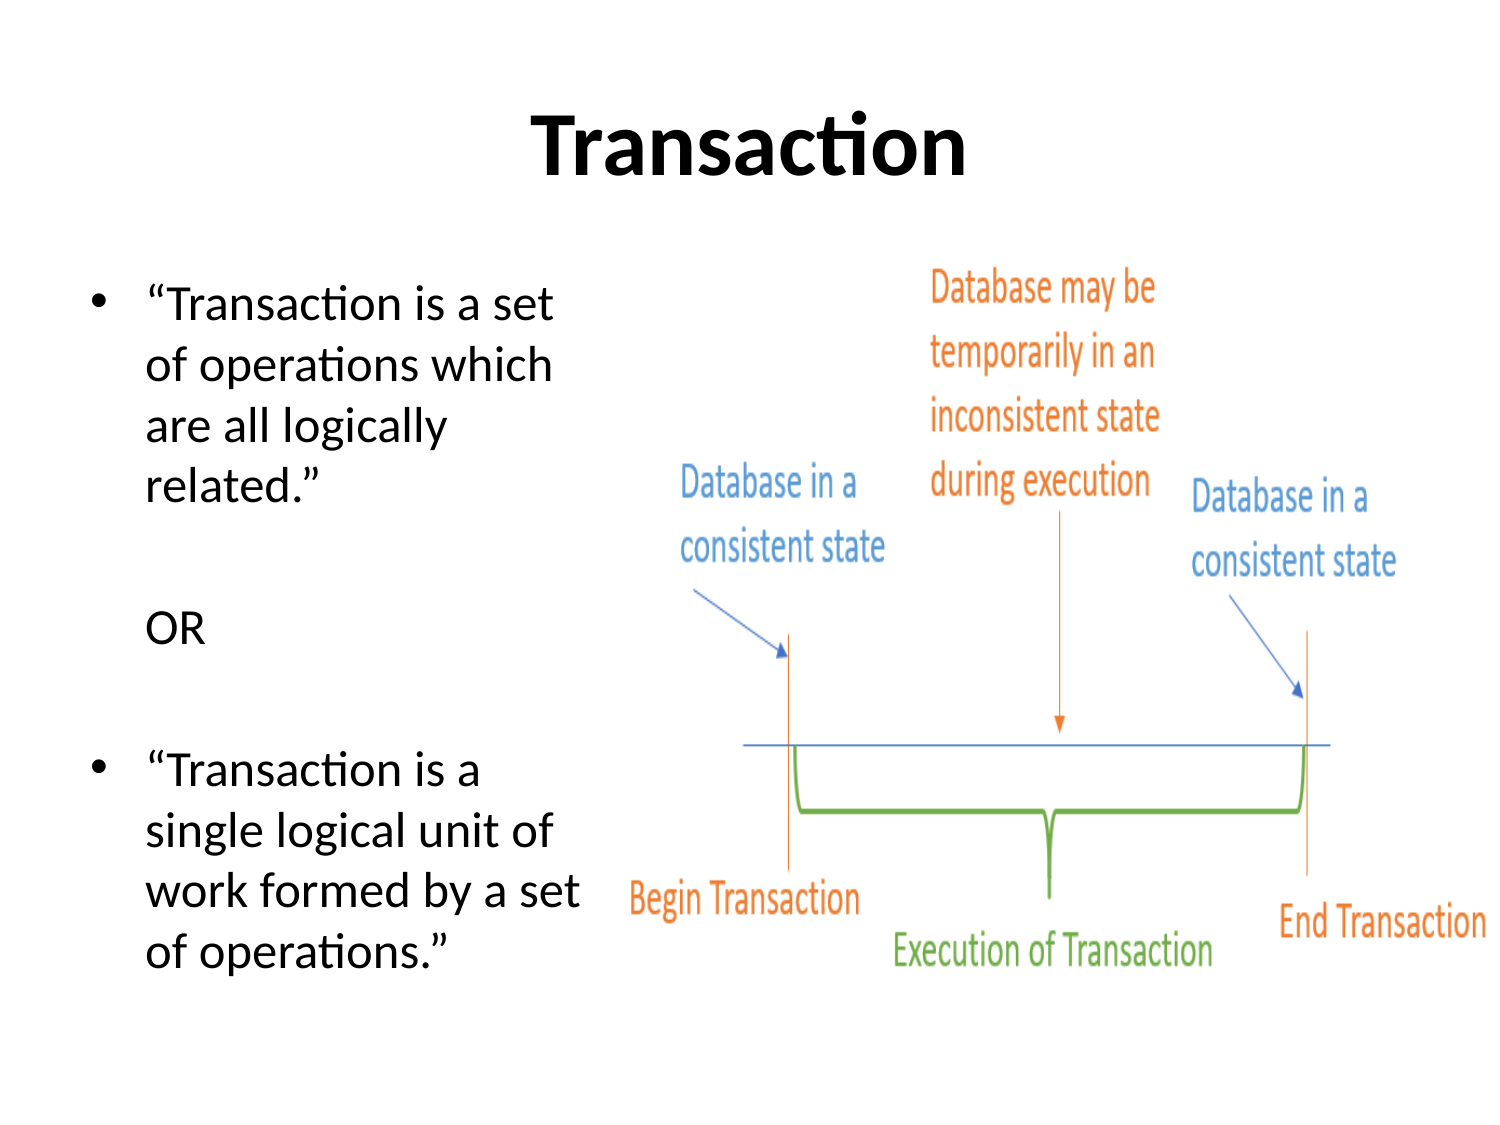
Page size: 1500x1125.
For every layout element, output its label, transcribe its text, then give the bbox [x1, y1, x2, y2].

title Transaction [75, 45, 1425, 233]
picture [599, 237, 1488, 976]
list “Transaction is a set of operations which are all logically related.” OR “Transaction is a single logical unit of work formed by a set of operations.” [75, 262, 600, 1005]
